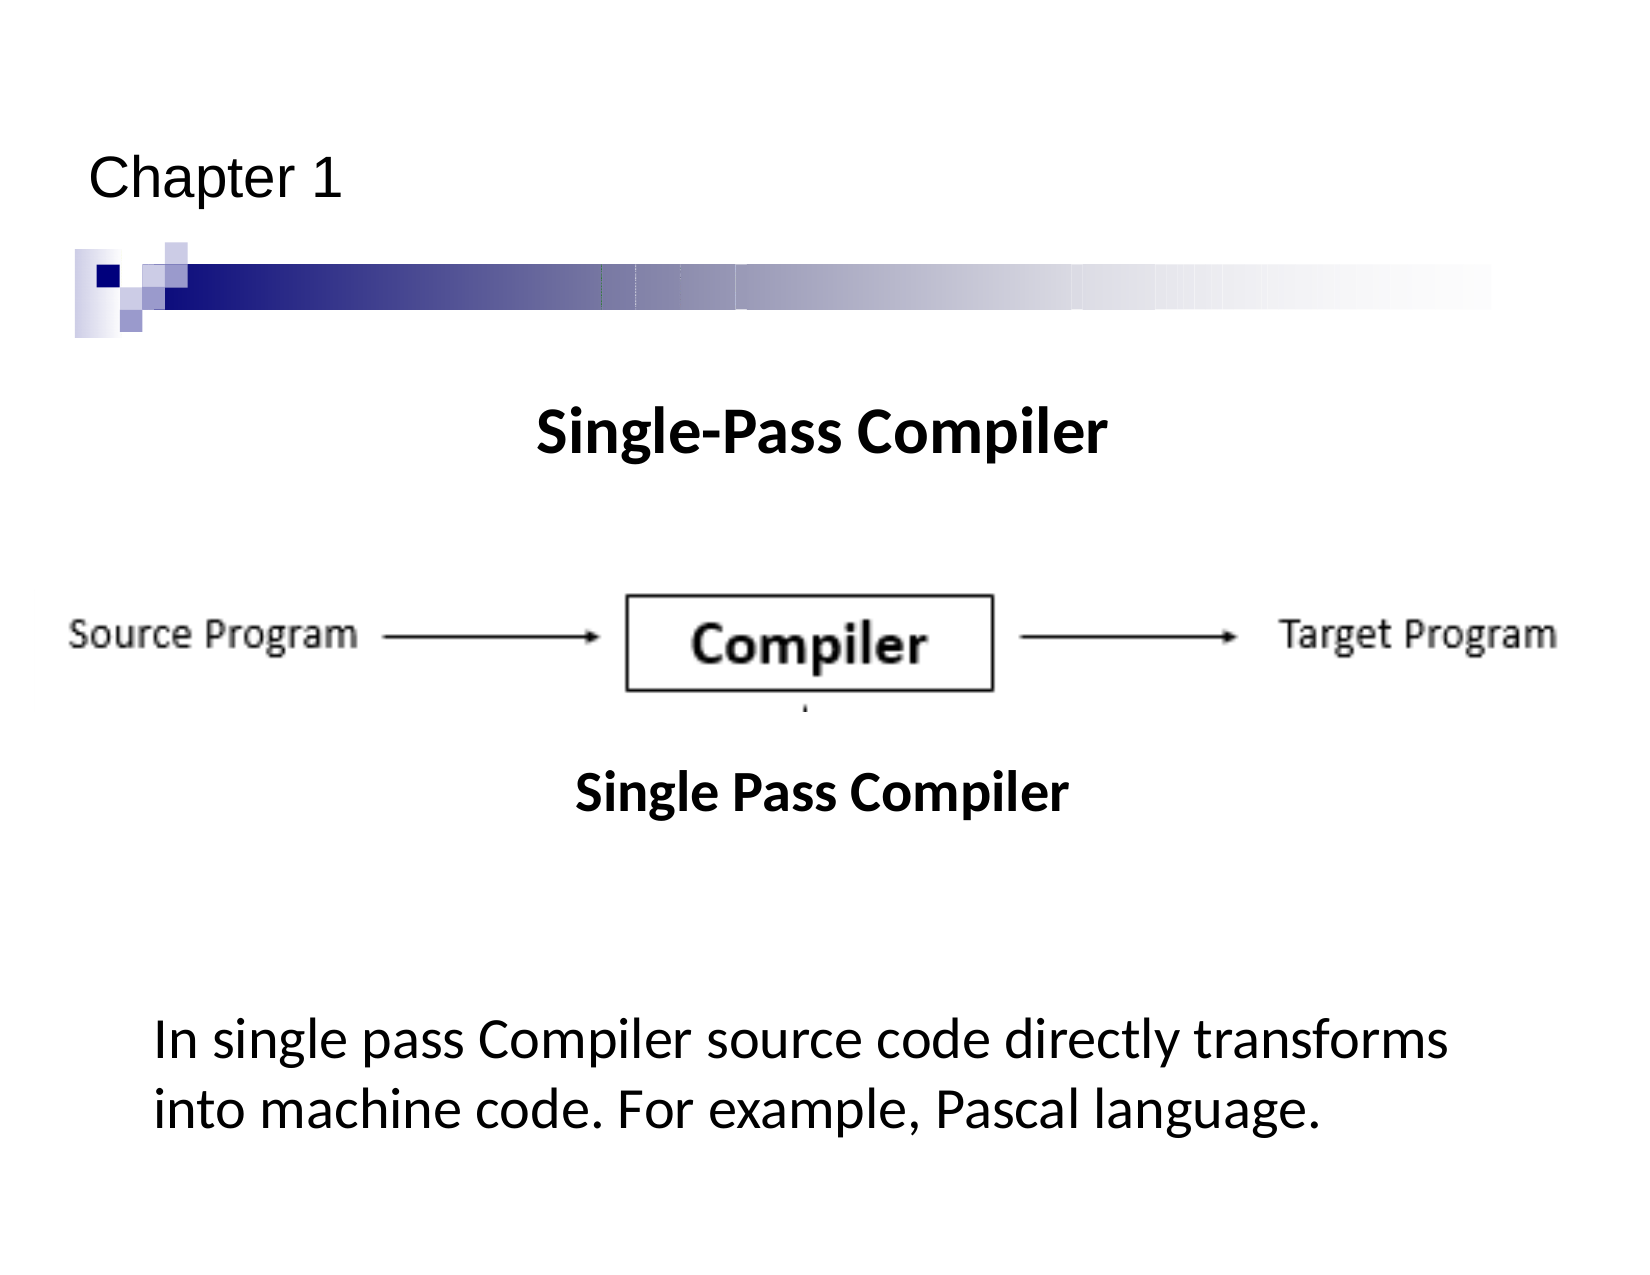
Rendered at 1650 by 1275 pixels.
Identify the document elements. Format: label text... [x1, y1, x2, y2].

picture [33, 589, 1592, 712]
text_box [74, 249, 93, 338]
text_box Single Pass Compiler [560, 745, 1086, 831]
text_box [96, 242, 1492, 333]
list In single pass Compiler source code directly transforms into machine code. For example, Pascal language. [153, 999, 1472, 1142]
text_box Single-Pass Compiler [96, 387, 1550, 513]
title Chapter 1 [88, 138, 592, 214]
